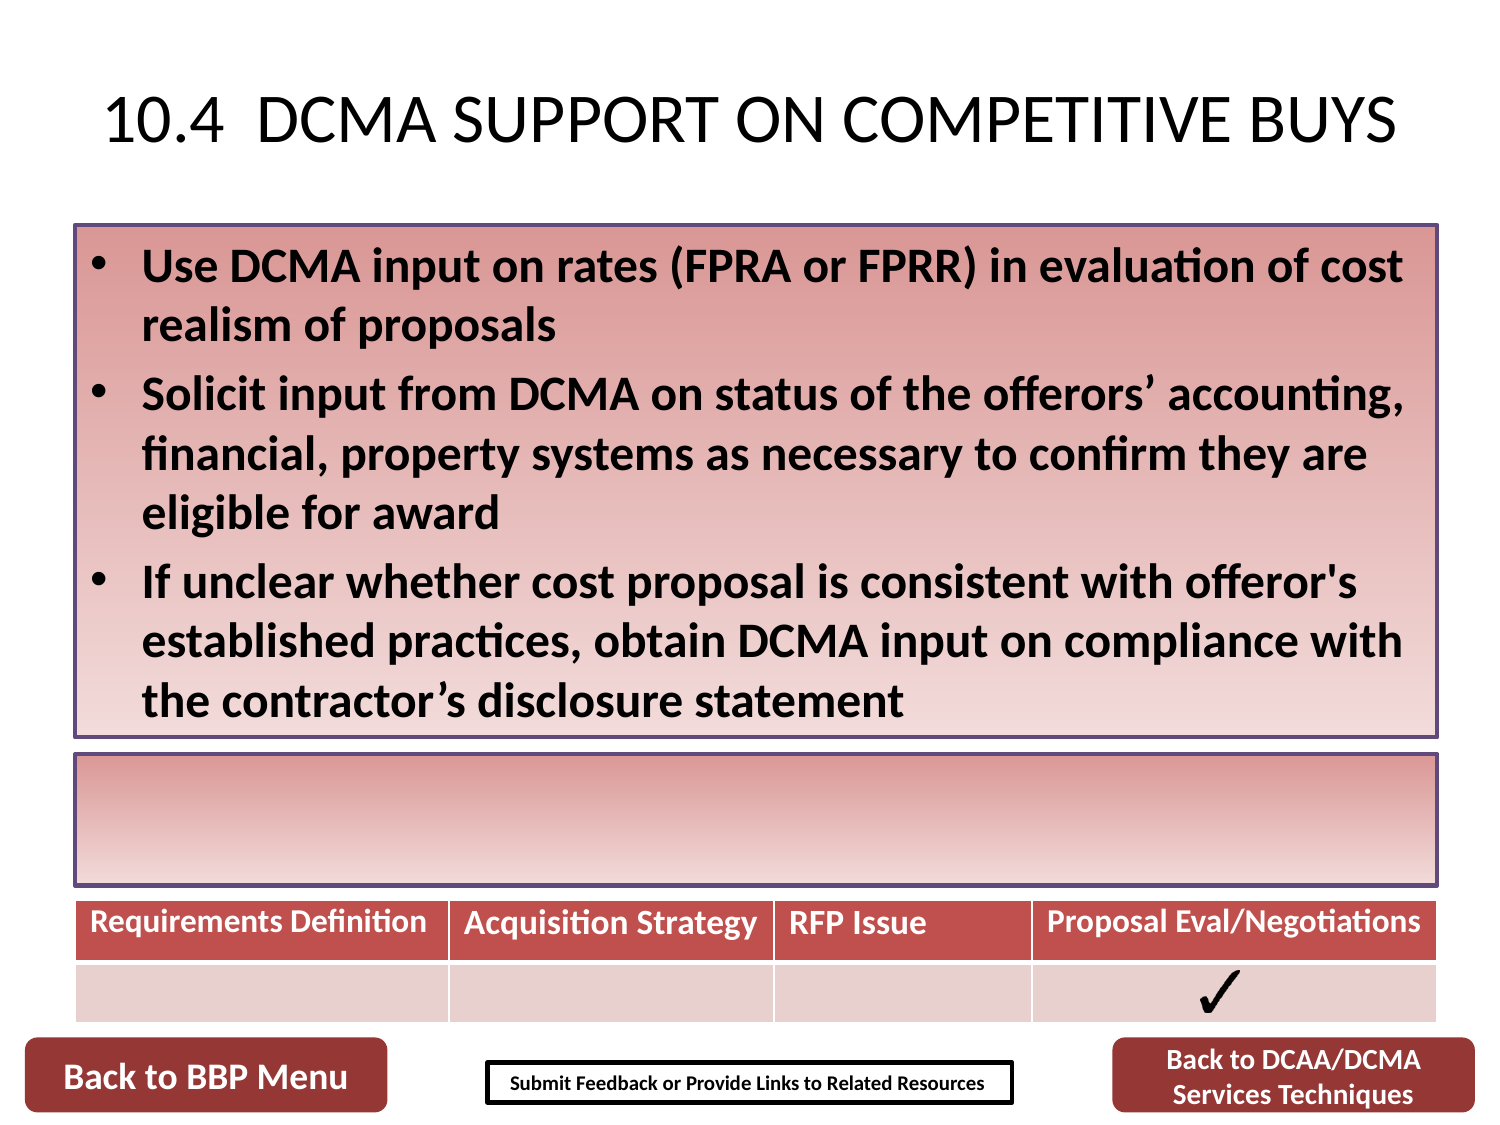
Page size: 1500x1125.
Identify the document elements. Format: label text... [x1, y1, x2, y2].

list Use DCMA input on rates (FPRA or FPRR) in evaluation of cost realism of proposals Solicit input from DCMA on status of the offerors’ accounting, financial, property systems as necessary to confirm they are eligible for award If unclear whether cost proposal is consistent with offeror's established practices, obtain DCMA input on compliance with the contractor’s disclosure statement [75, 224, 1438, 738]
title 10.4 DCMA Support on Competitive Buys [75, 24, 1425, 205]
text_box [74, 751, 1438, 813]
picture [1199, 970, 1240, 1013]
